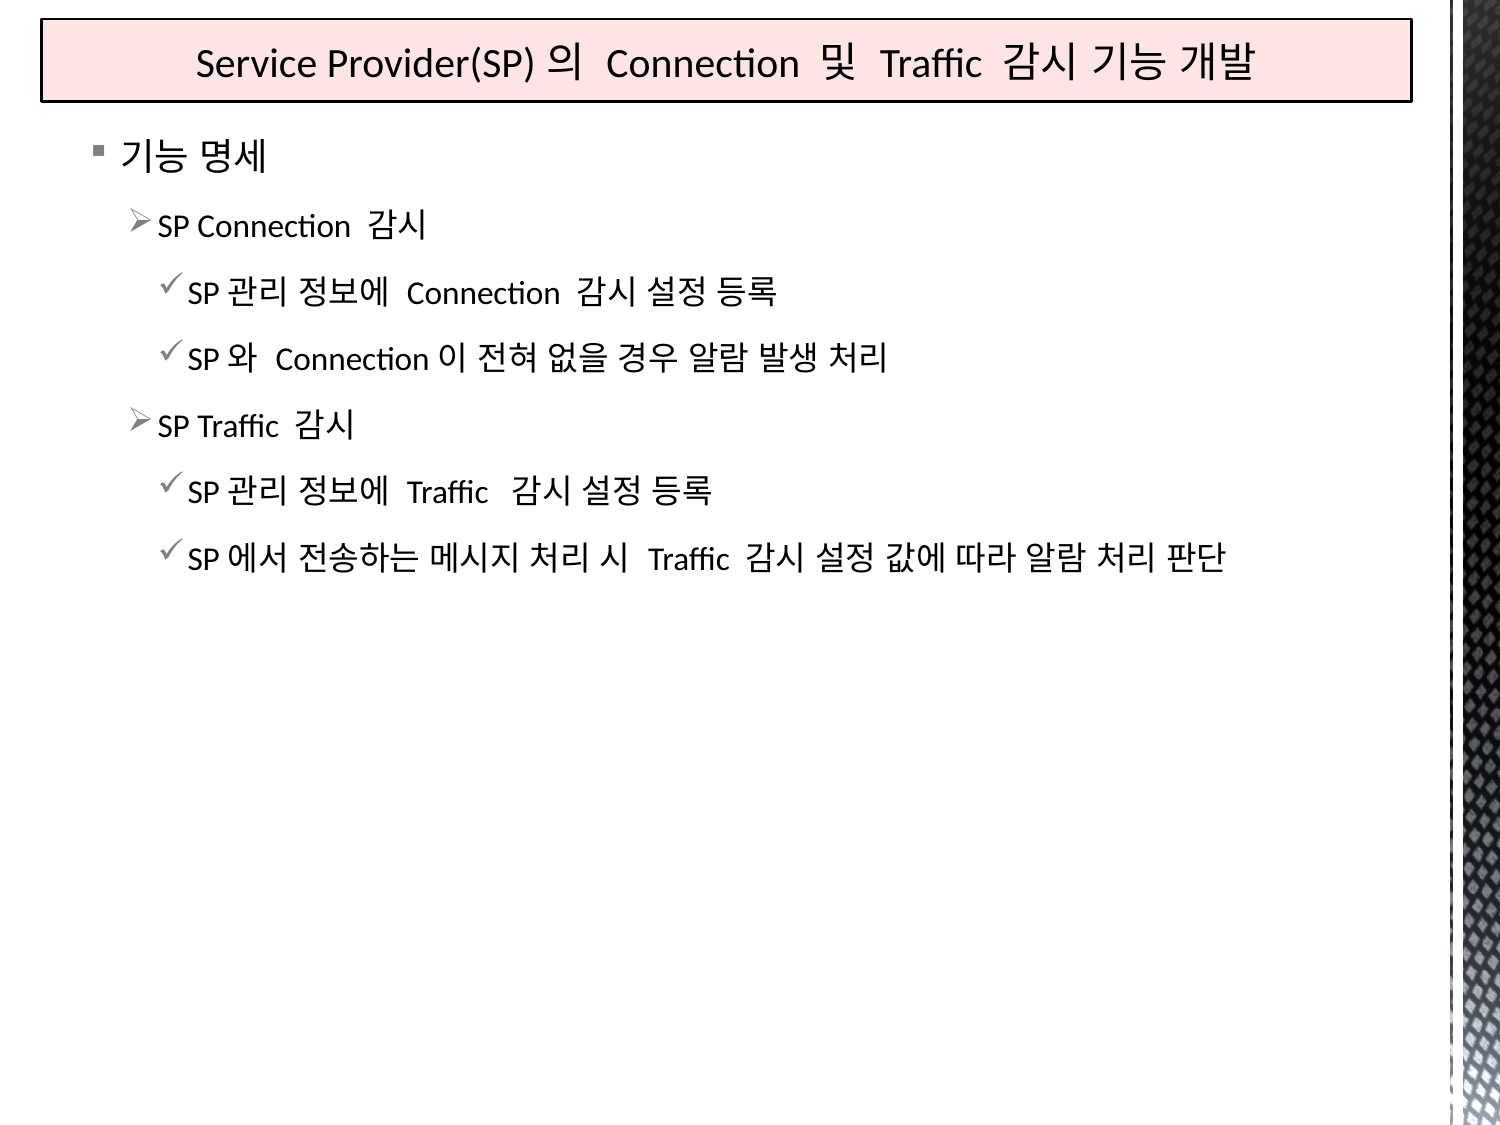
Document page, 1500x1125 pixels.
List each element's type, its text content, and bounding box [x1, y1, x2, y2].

picture [1447, 0, 1500, 1125]
title Service Provider(SP)의 Connection 및 Traffic 감시 기능 개발 [40, 18, 1413, 103]
list 기능 명세 SP Connection 감시 SP관리 정보에 Connection 감시 설정 등록 SP와 Connection이 전혀 없을 경우 알람 발생 처리 SP Traffic 감시 SP관리 정보에 Traffic 감시 설정 등록 SP에서 전송하는 메시지 처리 시 Traffic 감시 설정 값에 따라 알람 처리 판단 [75, 125, 1400, 1013]
